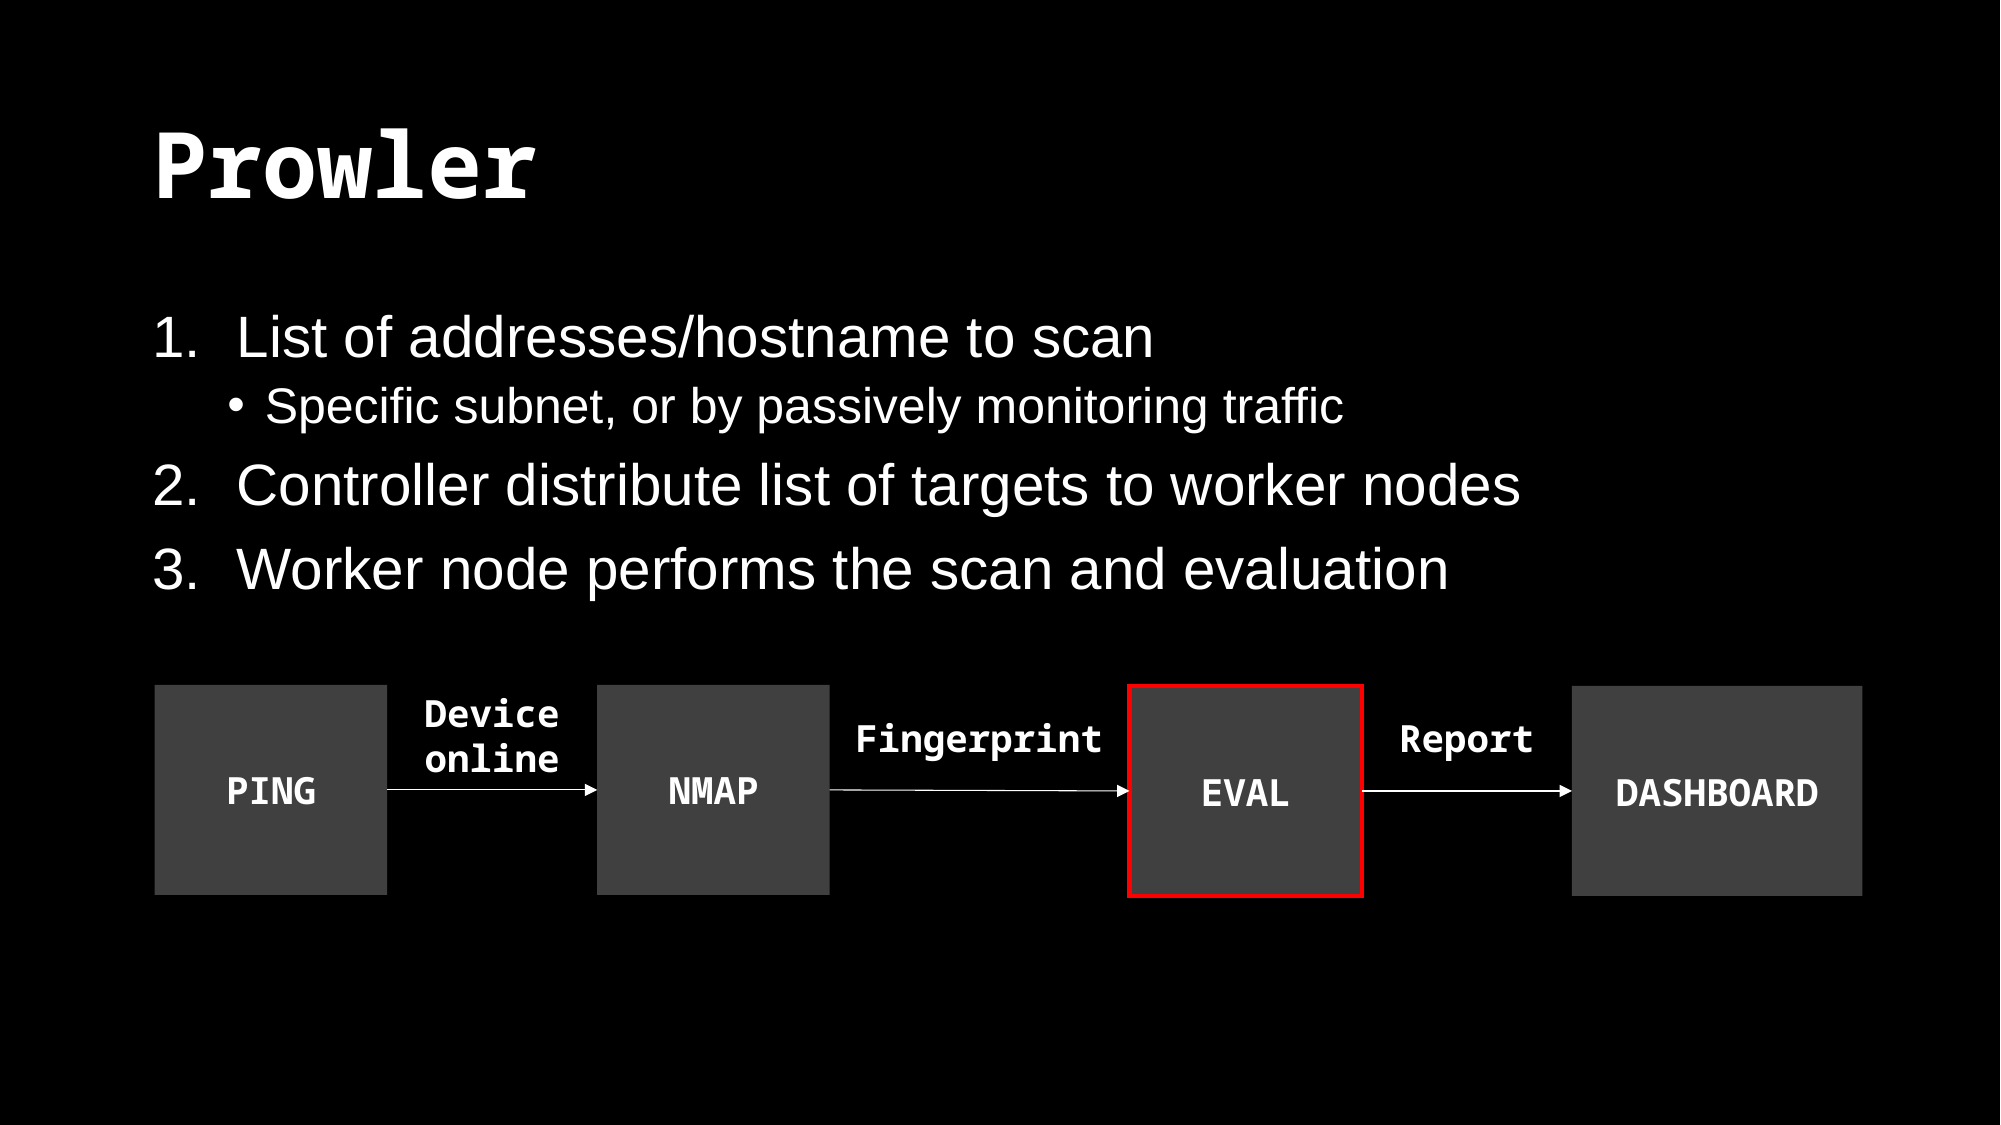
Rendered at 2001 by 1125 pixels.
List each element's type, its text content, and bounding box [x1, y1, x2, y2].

text_box Fingerprint [840, 707, 1118, 768]
text_box Device online [409, 682, 575, 788]
text_box DASHBOARD [1571, 685, 1863, 897]
text_box EVAL [1128, 685, 1363, 897]
title Prowler [137, 59, 1863, 278]
text_box PING [154, 684, 388, 896]
text_box Report [1384, 707, 1550, 768]
text_box NMAP [596, 684, 831, 896]
list List of addresses/hostname to scan Specific subnet, or by passively monitoring traffic Controller distribute list of targets to worker nodes Worker node performs the scan and evaluation [137, 299, 1863, 1014]
